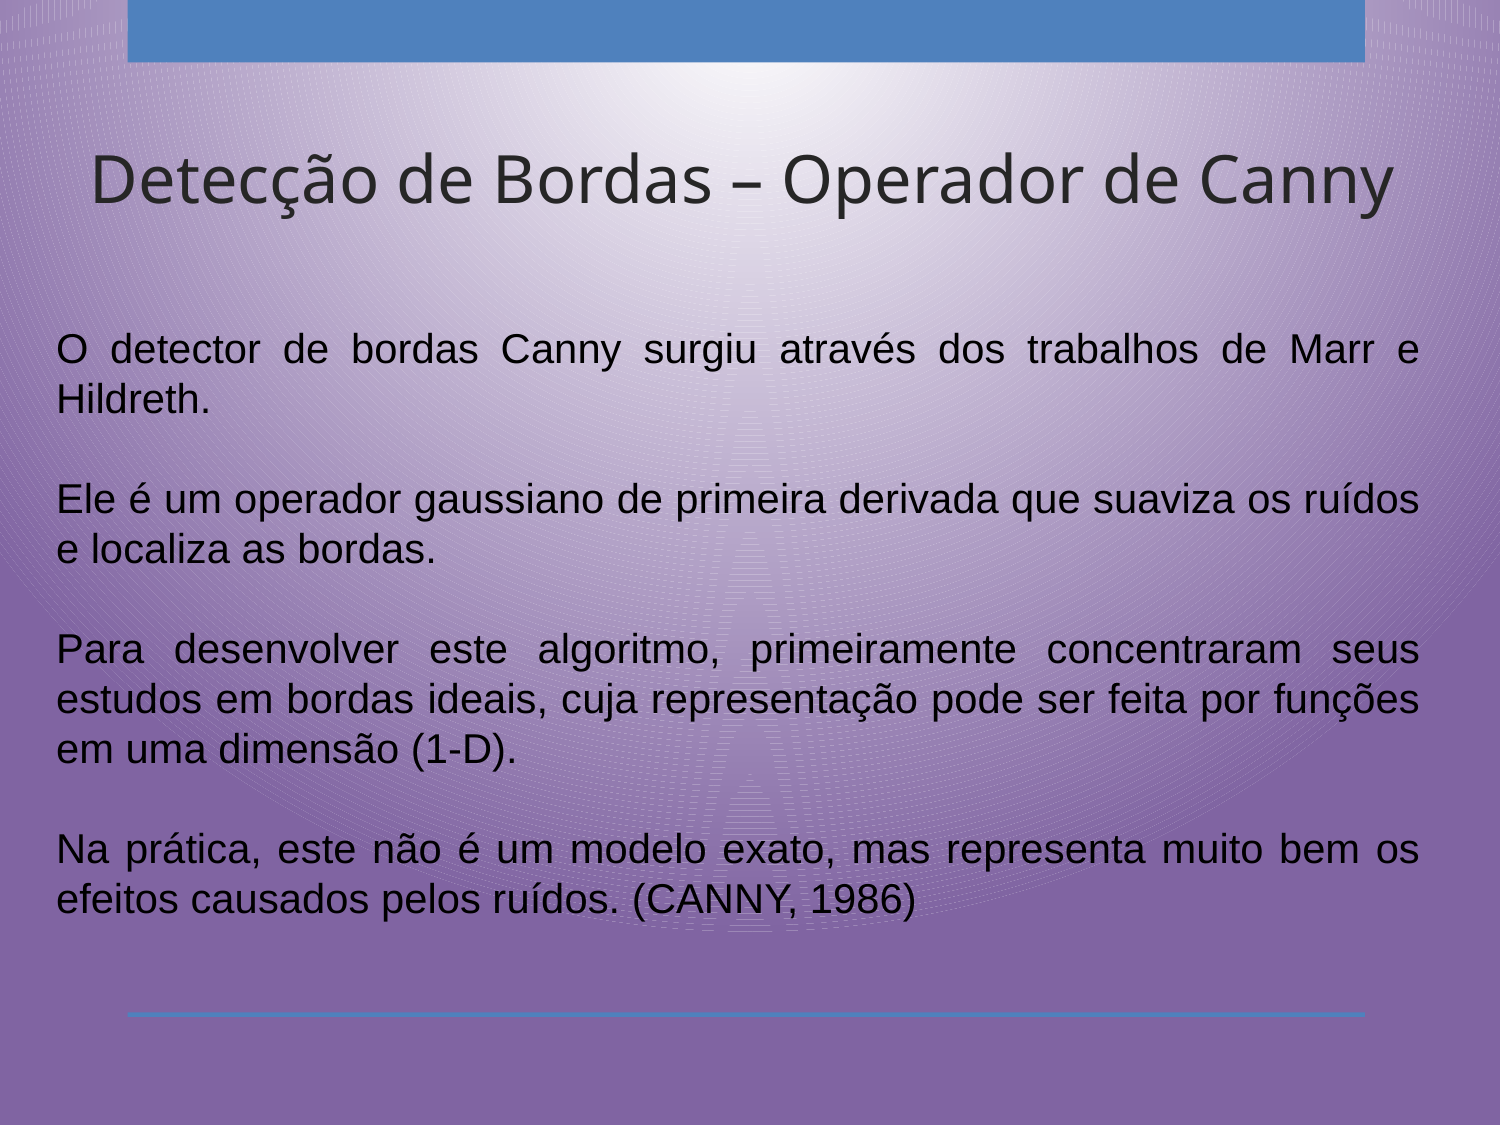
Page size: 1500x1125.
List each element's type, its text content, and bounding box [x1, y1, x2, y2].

text_box O detector de bordas Canny surgiu através dos trabalhos de Marr e Hildreth. Ele é um operador gaussiano de primeira derivada que suaviza os ruídos e localiza as bordas. Para desenvolver este algoritmo, primeiramente concentraram seus estudos em bordas ideais, cuja representação pode ser feita por funções em uma dimensão (1-D). Na prática, este não é um modelo exato, mas representa muito bem os efeitos causados pelos ruídos. (CANNY, 1986) [41, 314, 1436, 930]
text_box Detecção de Bordas – Operador de Canny [74, 129, 1500, 255]
